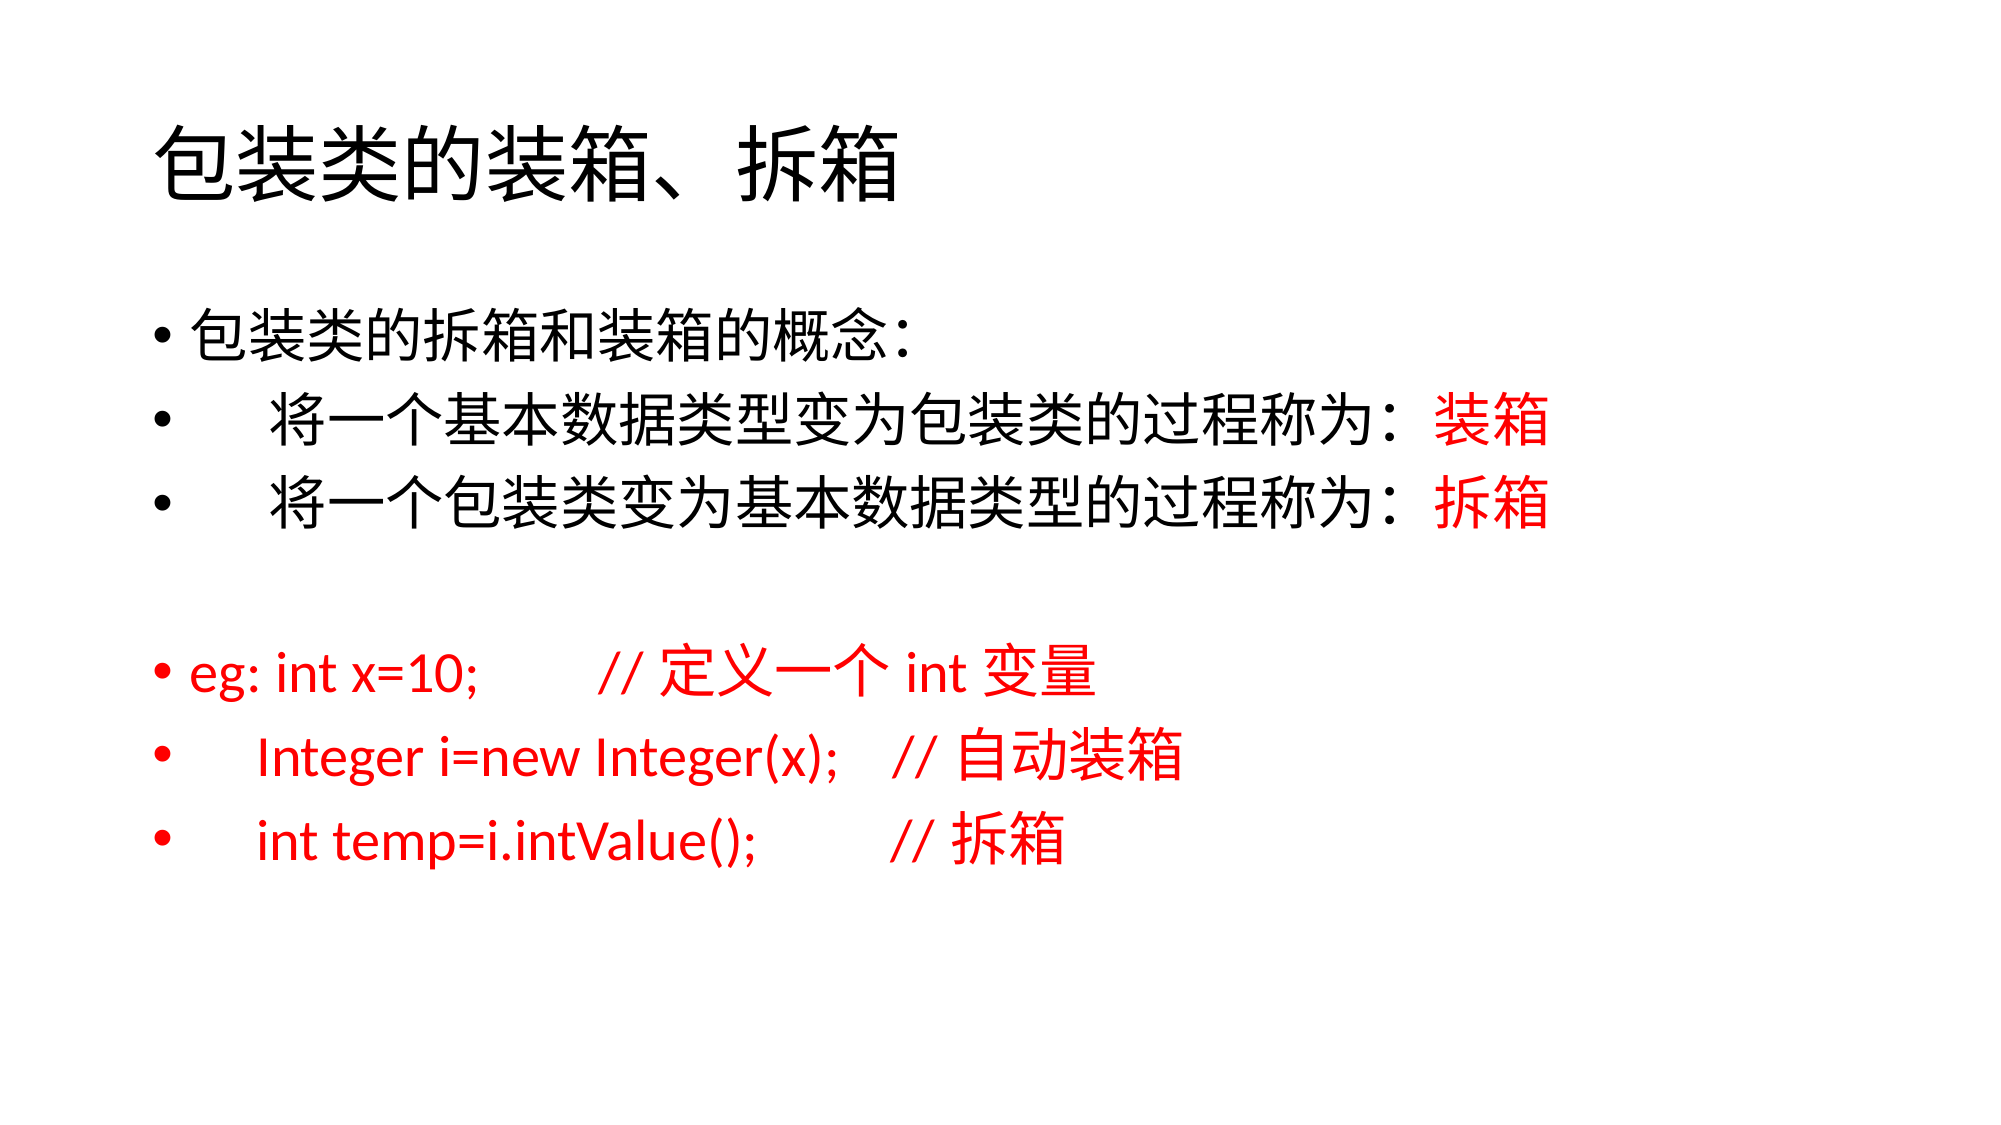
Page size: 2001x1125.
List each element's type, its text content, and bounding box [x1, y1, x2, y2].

list 包装类的拆箱和装箱的概念： 将一个基本数据类型变为包装类的过程称为：装箱 将一个包装类变为基本数据类型的过程称为：拆箱 eg: int x=10; //定义一个int变量 Integer i=new Integer(x); //自动装箱 int temp=i.intValue(); //拆箱 [137, 299, 1863, 1014]
title 包装类的装箱、拆箱 [137, 59, 1863, 278]
